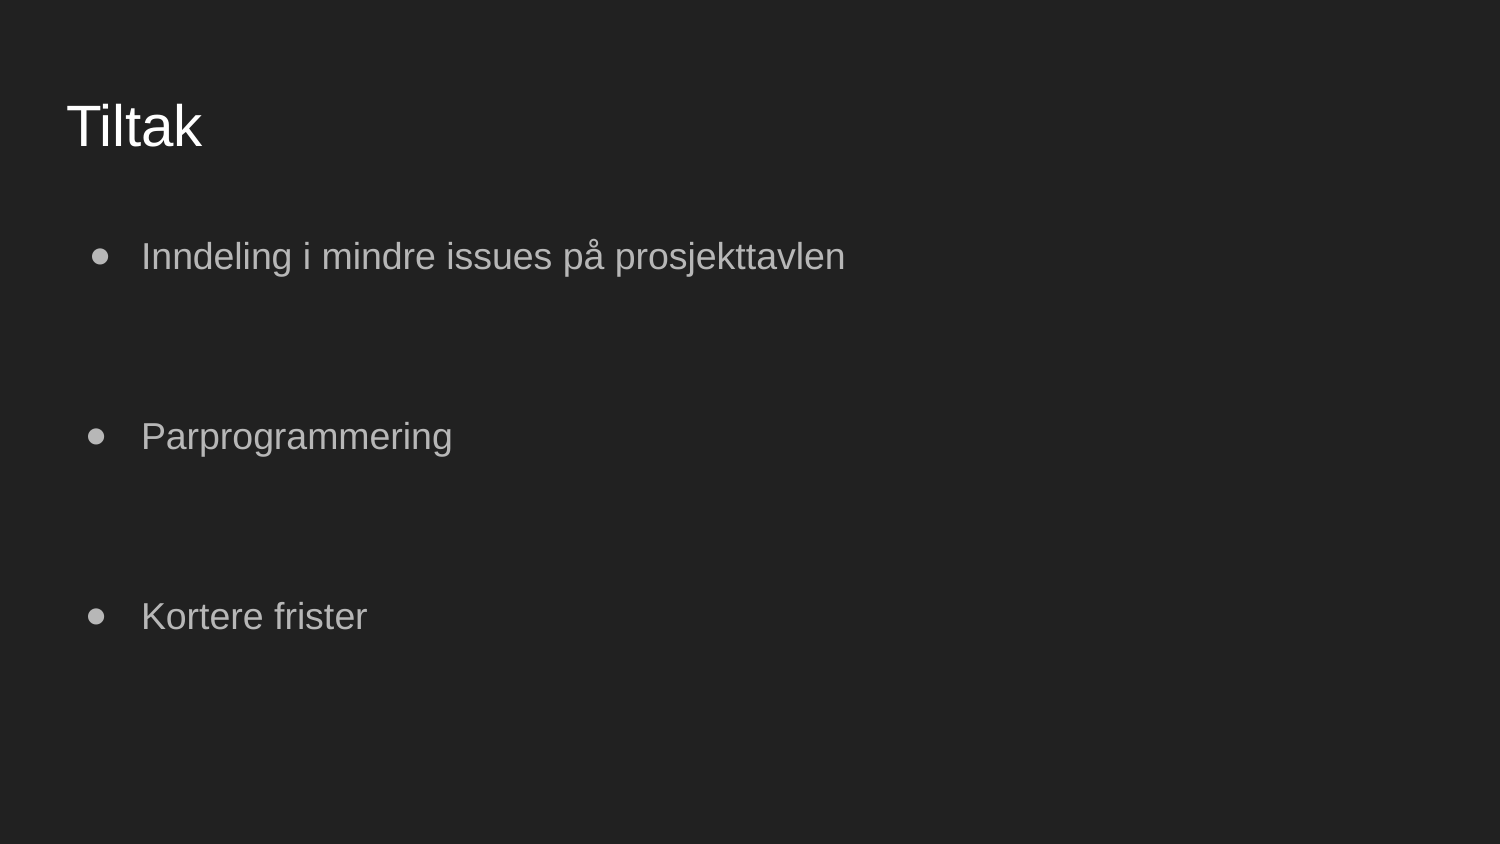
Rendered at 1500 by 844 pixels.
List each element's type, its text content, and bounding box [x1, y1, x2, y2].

text_box Inndeling i mindre issues på prosjekttavlen Parprogrammering Kortere frister [51, 217, 1246, 766]
title Tiltak [51, 72, 1449, 167]
